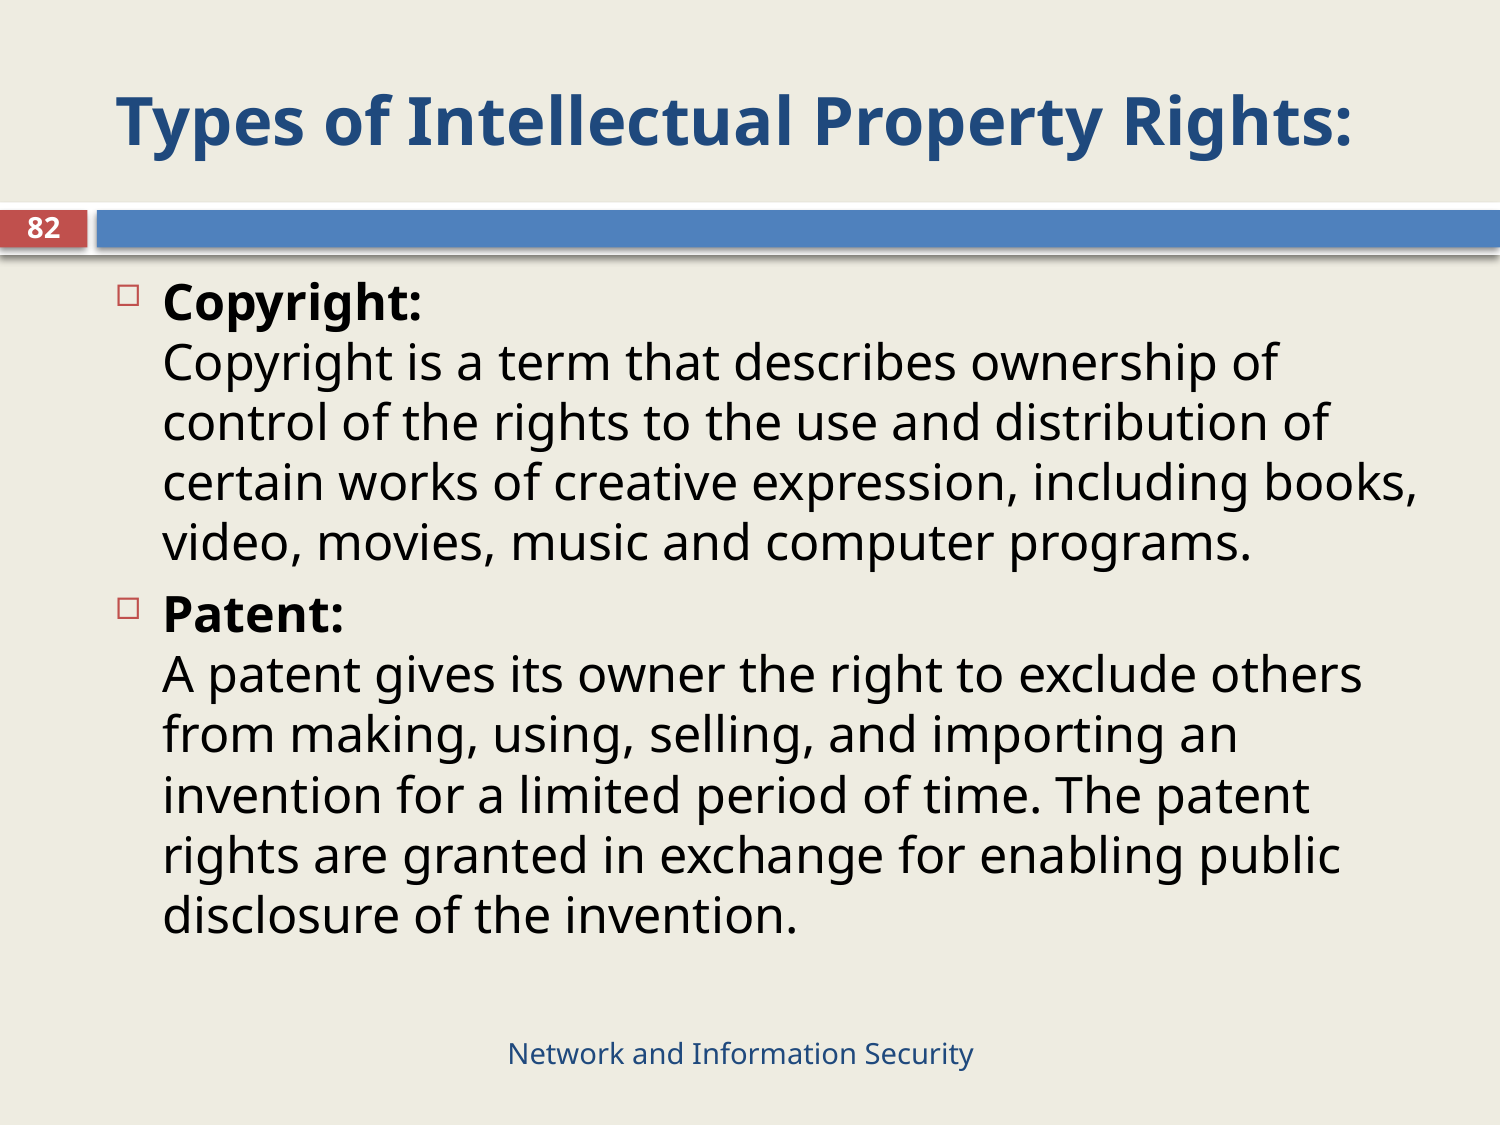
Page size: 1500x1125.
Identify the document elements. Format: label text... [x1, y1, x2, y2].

slide_number 82 [0, 208, 88, 249]
footer Network and Information Security [99, 1024, 990, 1085]
title Types of Intellectual Property Rights: [100, 37, 1438, 200]
list Copyright: Copyright is a term that describes ownership of control of the rights to the use and distribution of certain works of creative expression, including books, video, movies, music and computer programs. Patent: A patent gives its owner the right to exclude others from making, using, selling, and importing an invention for a limited period of time. The patent rights are granted in exchange for enabling public disclosure of the invention. [100, 262, 1438, 1000]
